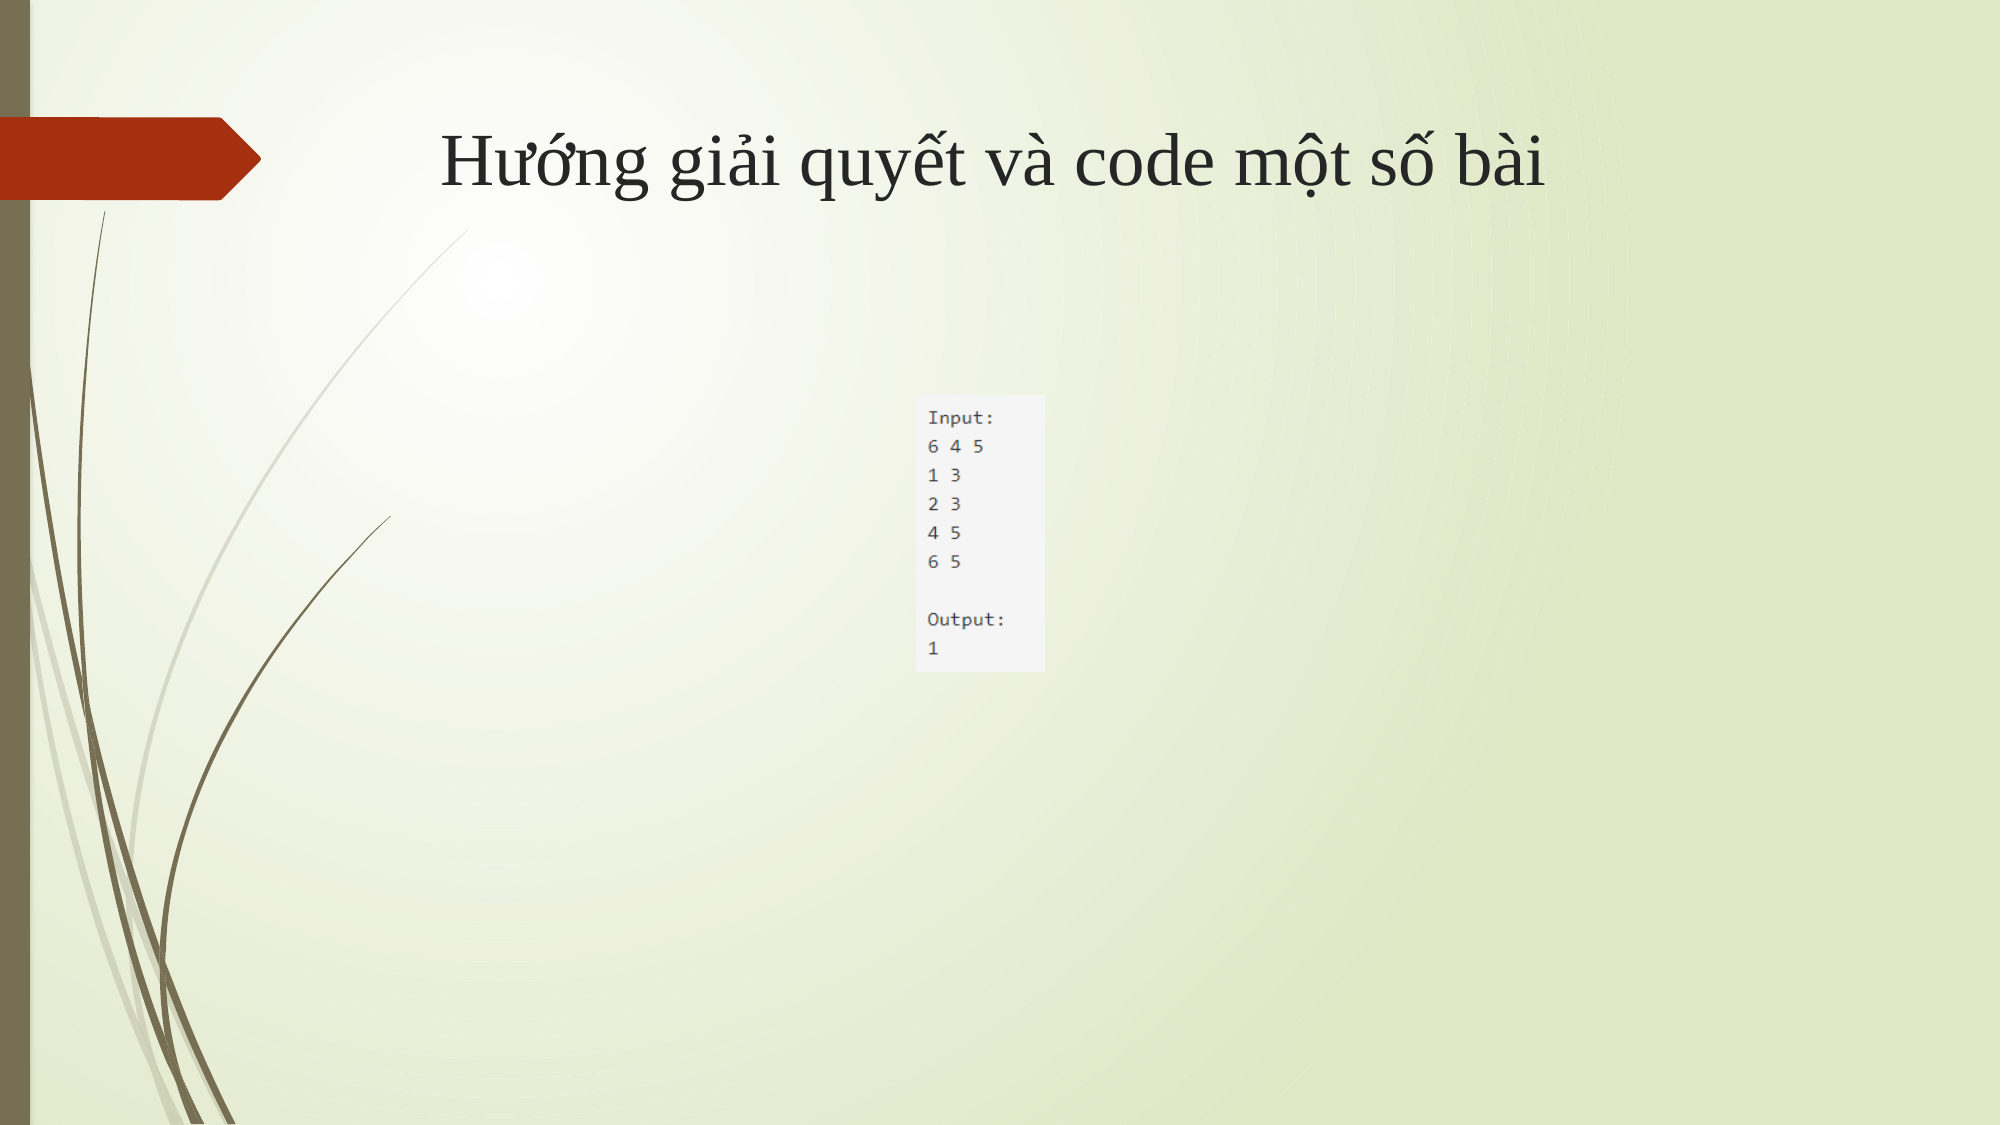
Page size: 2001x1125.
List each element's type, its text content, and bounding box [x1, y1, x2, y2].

title Hướng giải quyết và code một số bài [425, 102, 1888, 313]
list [916, 395, 1045, 673]
